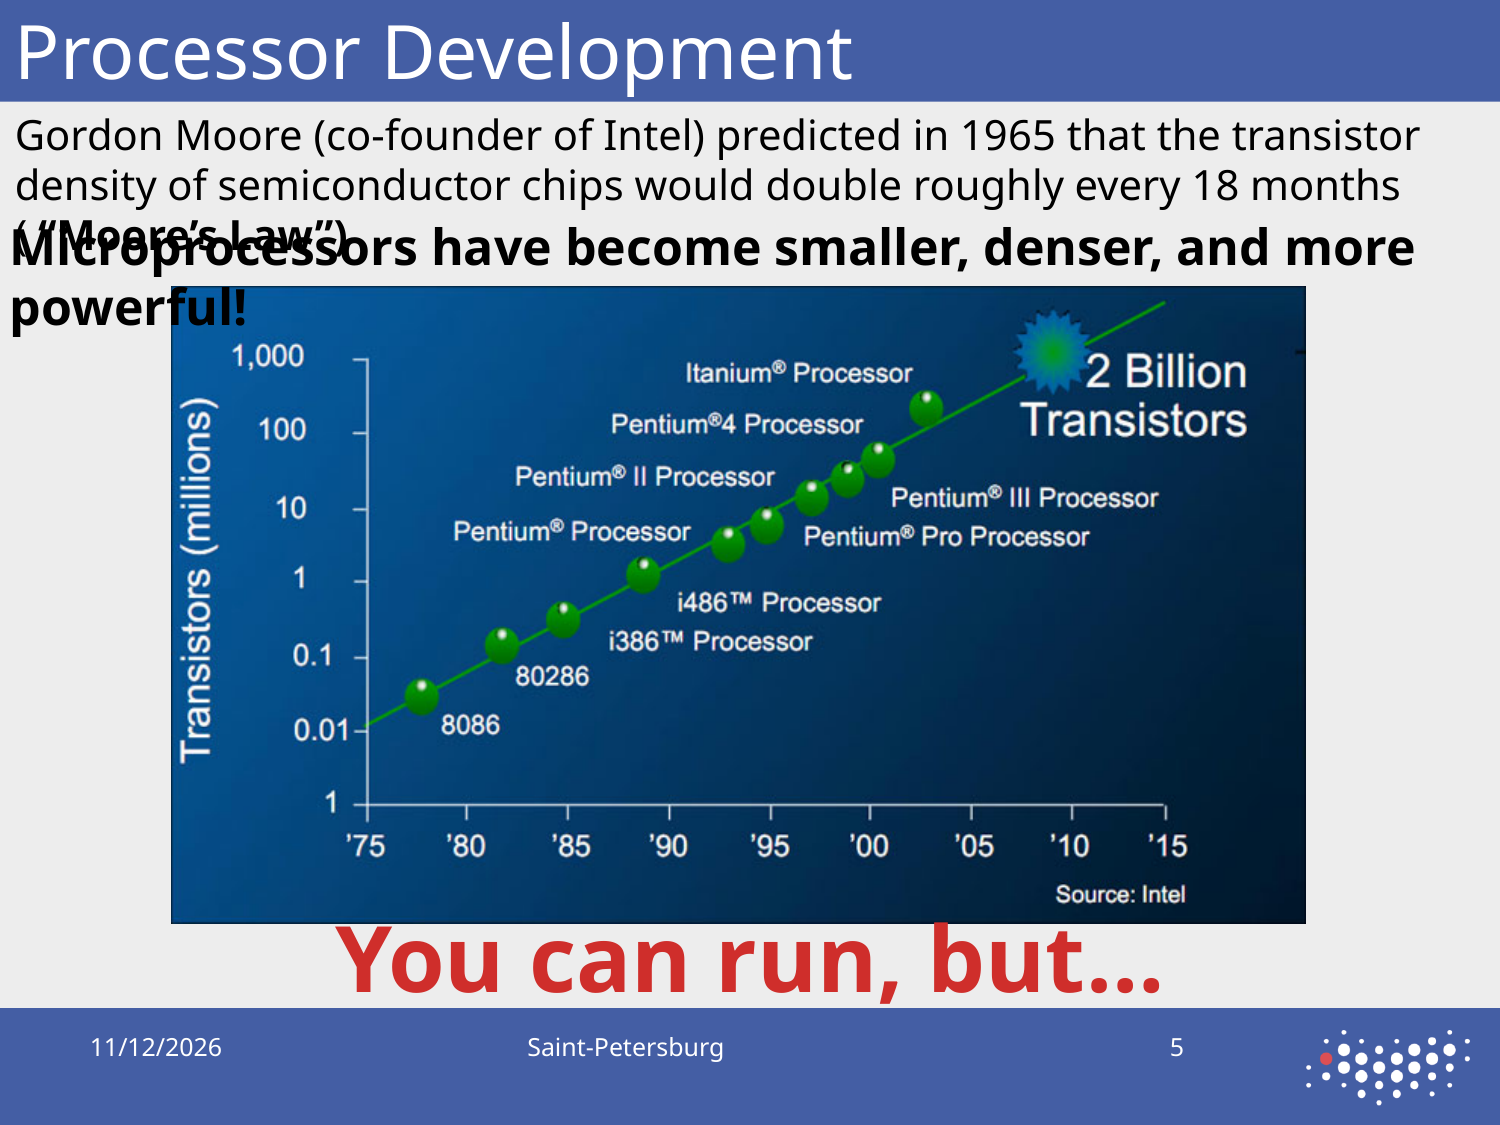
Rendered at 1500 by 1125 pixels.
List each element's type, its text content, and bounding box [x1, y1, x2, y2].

slide_number 5 [1074, 1024, 1199, 1103]
picture [170, 286, 1306, 924]
text_box You can run, but… [320, 935, 1180, 1019]
title Processor Development [0, 0, 1500, 101]
picture [1290, 1013, 1479, 1116]
text_box Microprocessors have become smaller, denser, and more powerful! [0, 208, 1466, 343]
footer Saint-Petersburg [512, 1024, 988, 1103]
text_box Gordon Moore (co-founder of Intel) predicted in 1965 that the transistor density of semiconductor chips would double roughly every 18 months ( “Moore’s Law”) [0, 101, 1500, 267]
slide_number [75, 1024, 425, 1103]
